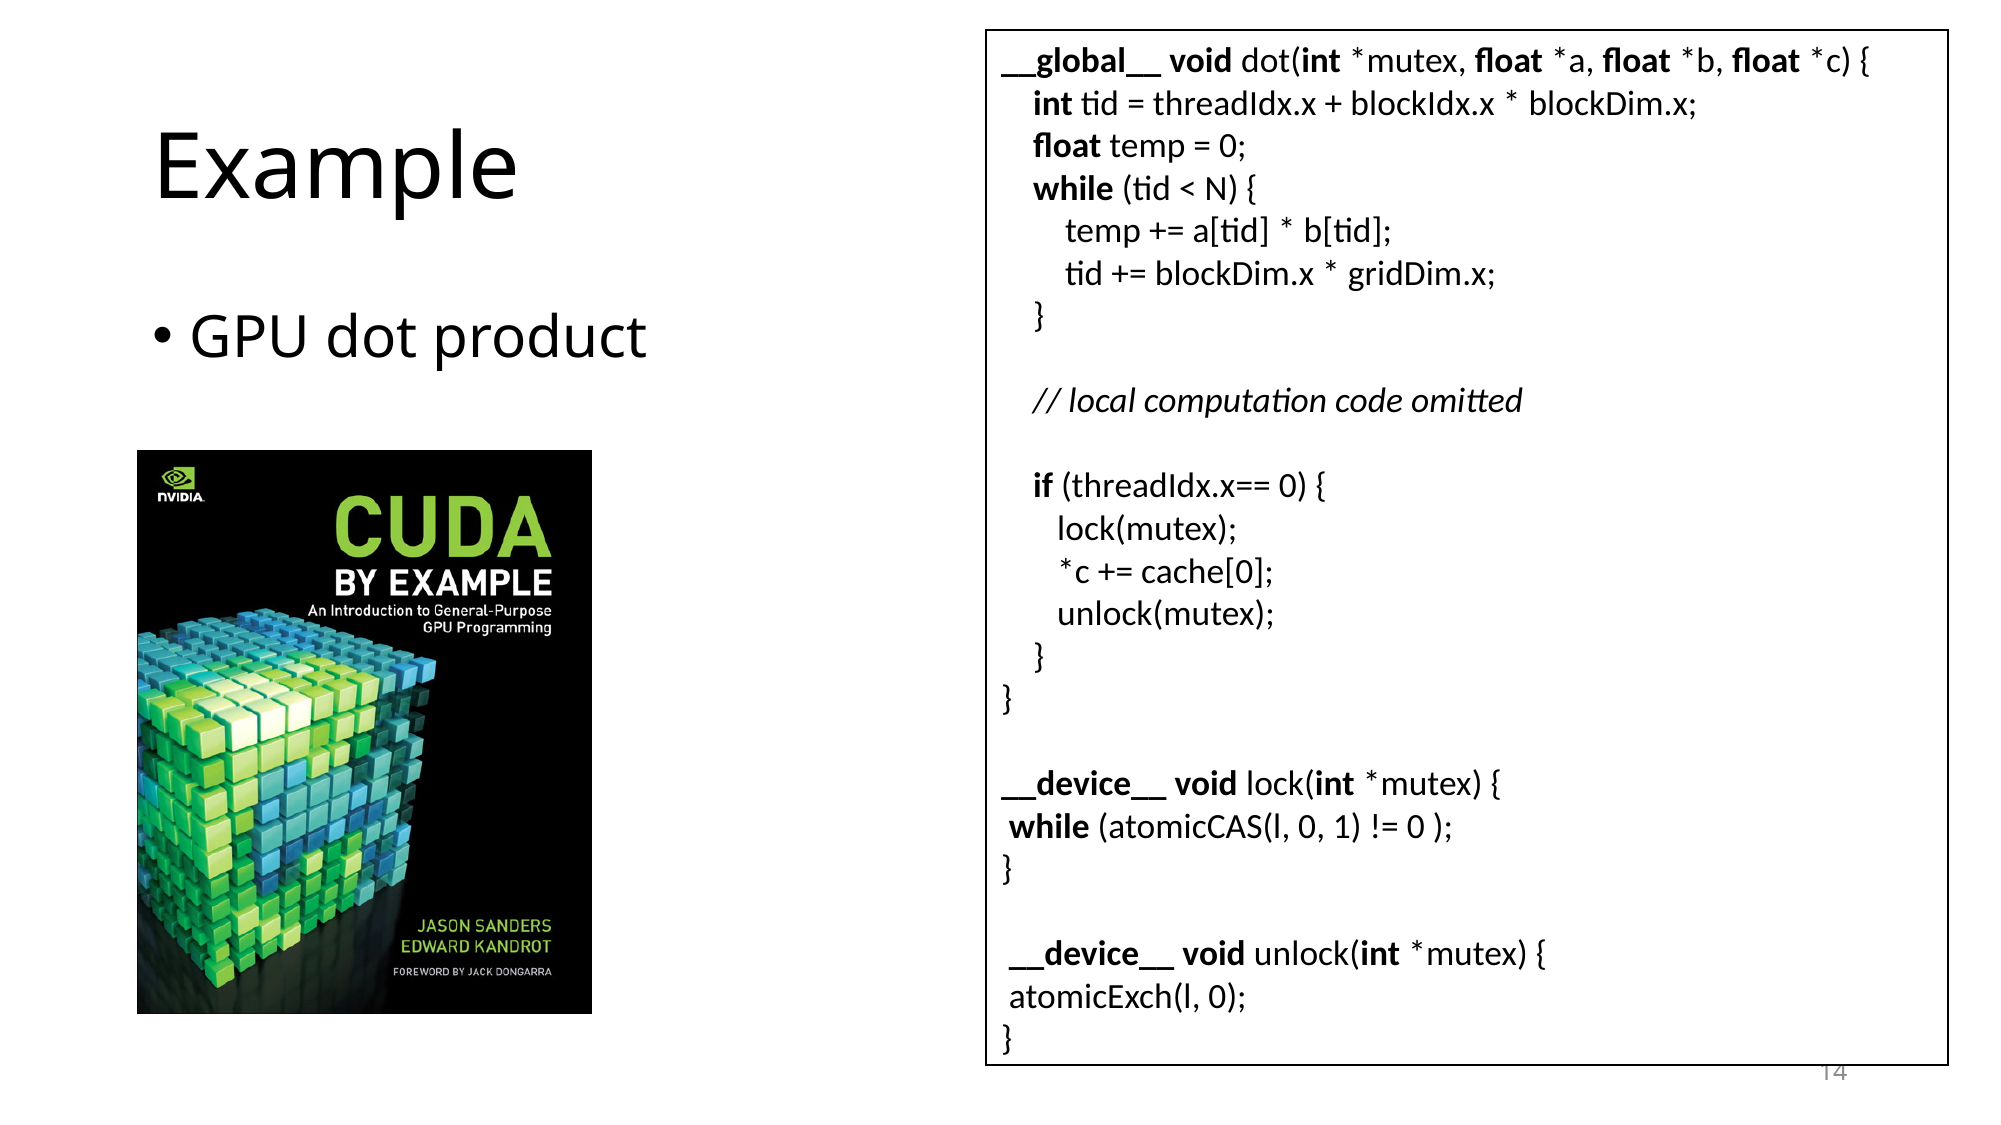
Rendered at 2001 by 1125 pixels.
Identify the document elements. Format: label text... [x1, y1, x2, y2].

title Example [137, 59, 985, 278]
picture [137, 450, 592, 1014]
slide_number 14 [1412, 1066, 1863, 1103]
list GPU dot product [137, 299, 865, 1014]
text_box __global__ void dot(int *mutex, float *a, float *b, float *c) { int tid = threadIdx.x + blockIdx.x * blockDim.x; float temp = 0; while (tid < N) { temp += a[tid] * b[tid]; tid += blockDim.x * gridDim.x; } // local computation code omitted if (threadIdx.x== 0) { lock(mutex); *c += cache[0]; unlock(mutex); } } __device__ void lock(int *mutex) { while (atomicCAS(l, 0, 1) != 0 ); } __device__ void unlock(int *mutex) { atomicExch(l, 0); } [985, 29, 1949, 1066]
